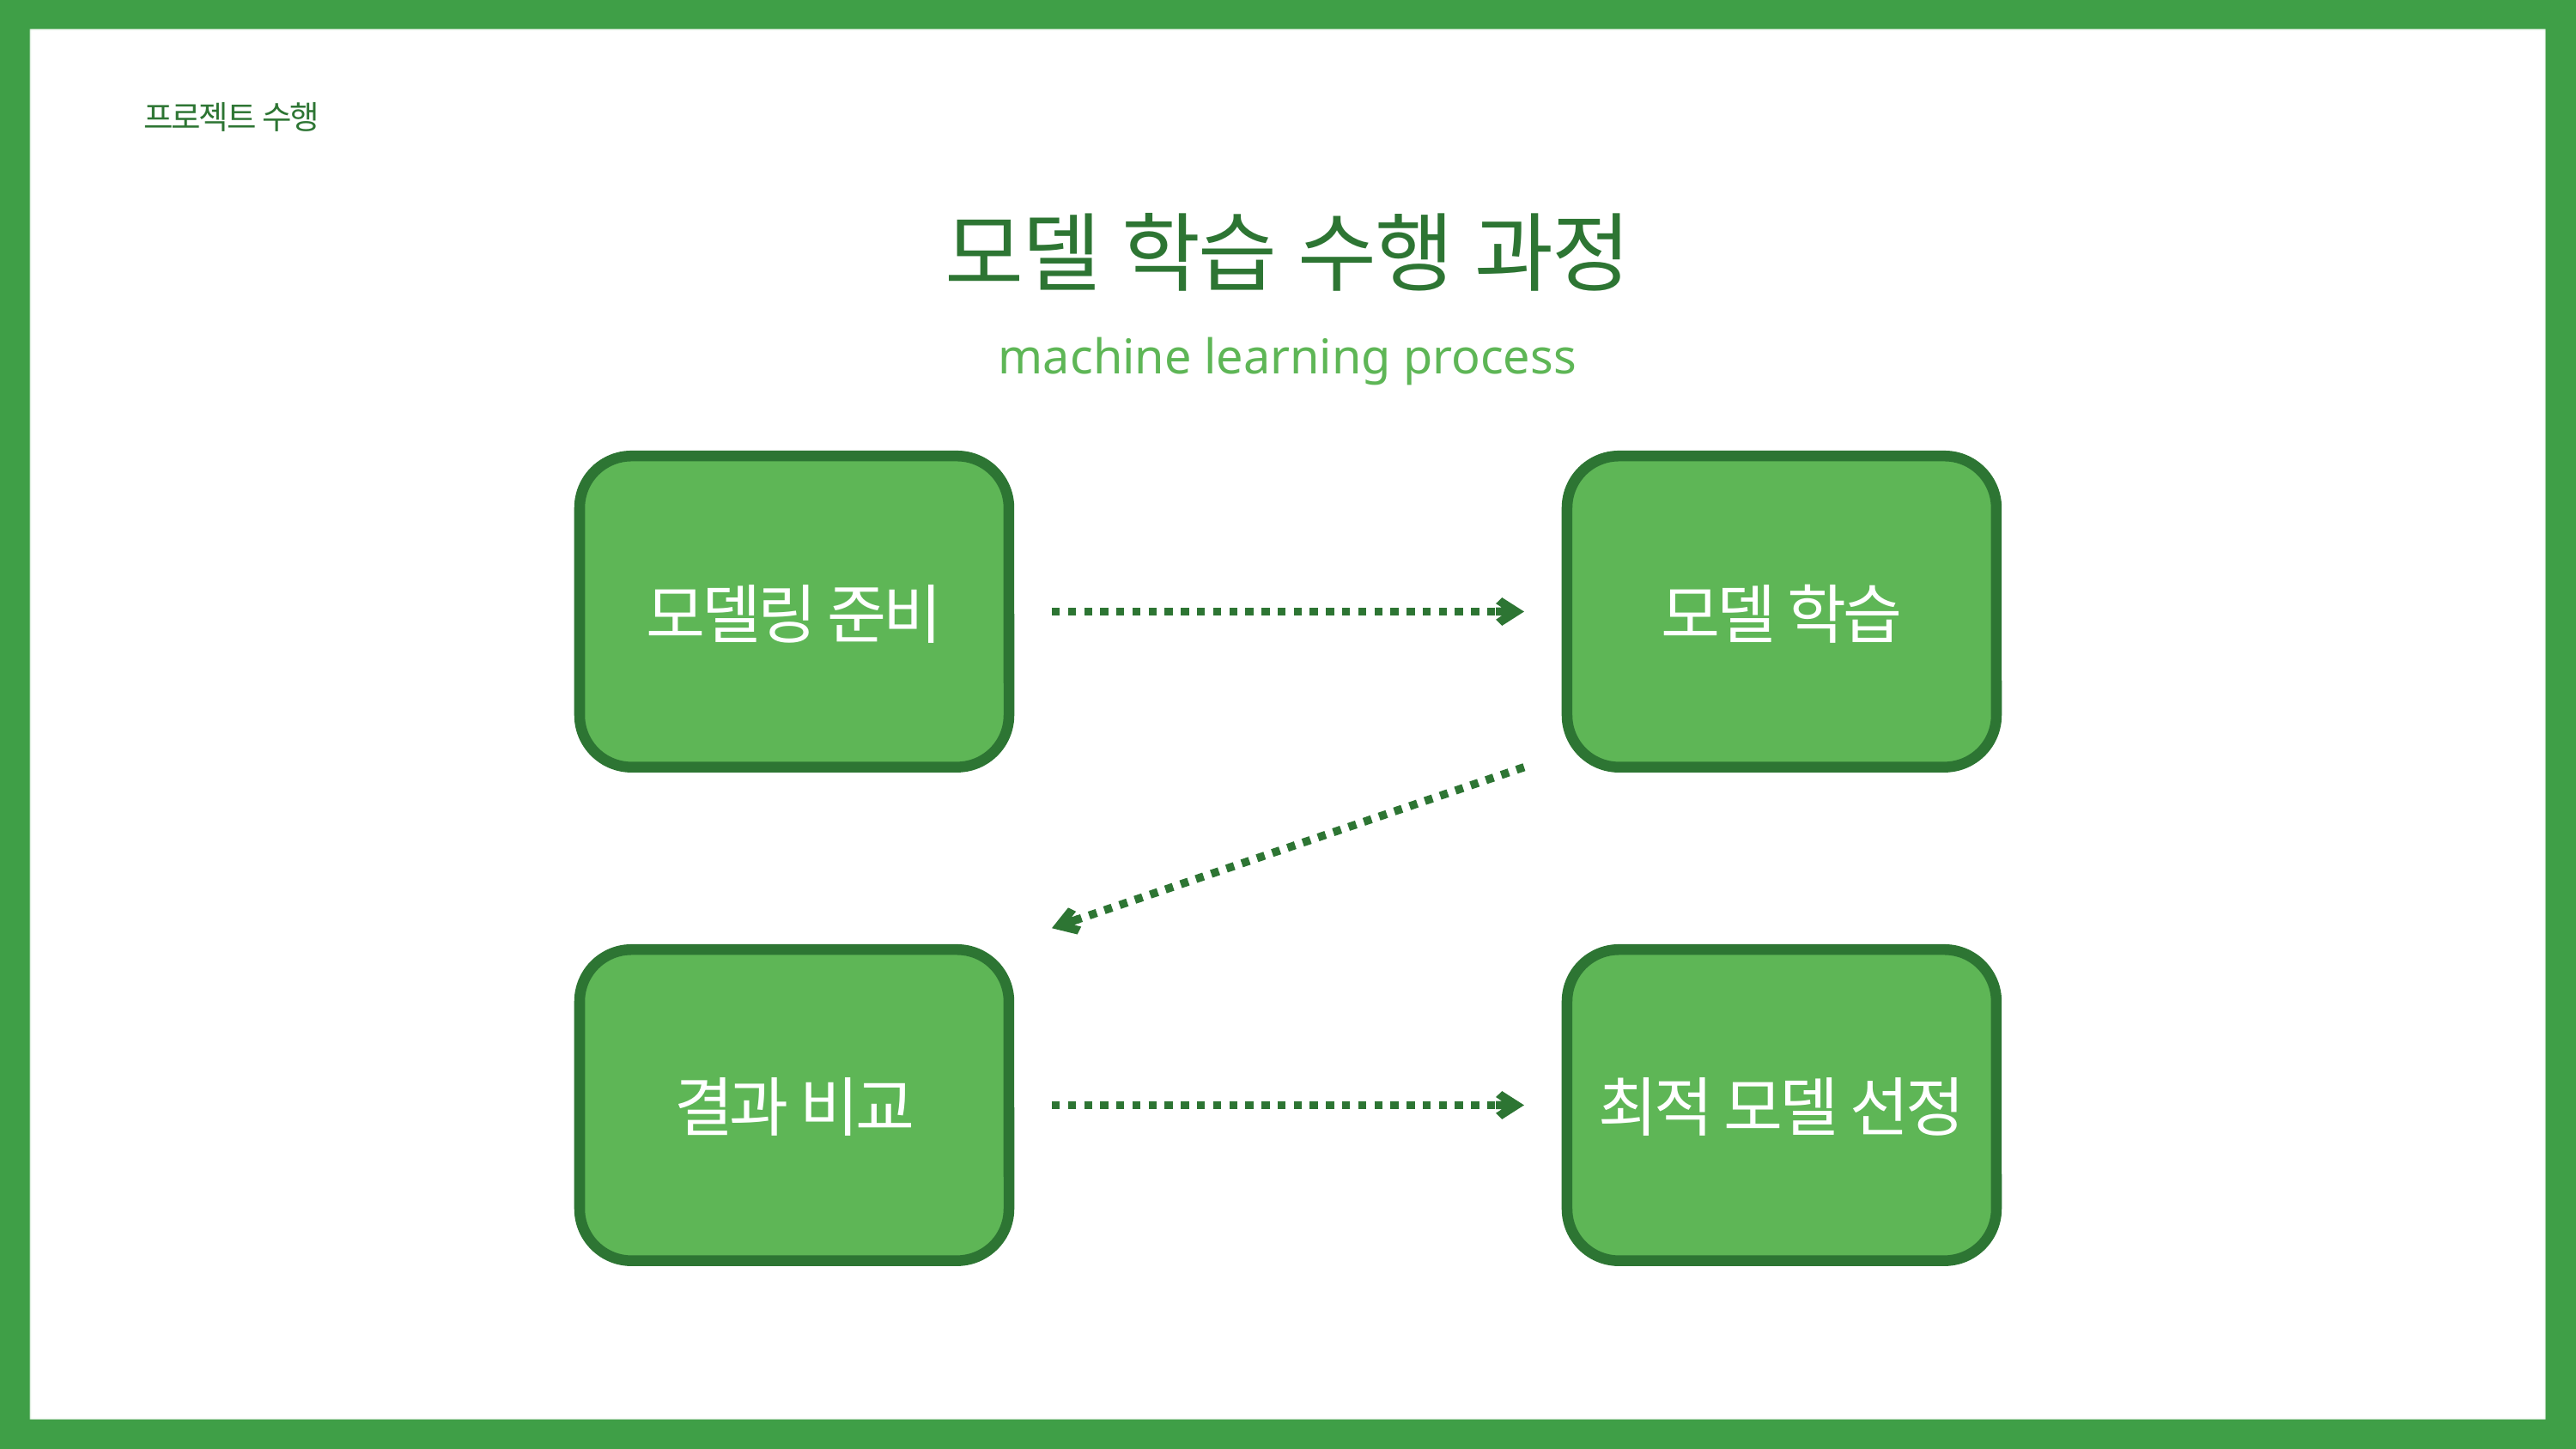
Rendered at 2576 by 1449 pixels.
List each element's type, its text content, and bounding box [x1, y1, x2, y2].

text_box machine learning process [772, 319, 1803, 390]
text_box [1566, 455, 1997, 767]
text_box 프로젝트 수행 [131, 90, 796, 149]
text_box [579, 455, 1010, 767]
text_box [579, 949, 1010, 1261]
text_box 모델 학습 수행 과정 [499, 192, 2077, 355]
picture [0, 0, 2576, 1449]
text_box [1566, 949, 1997, 1261]
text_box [1051, 767, 1525, 929]
